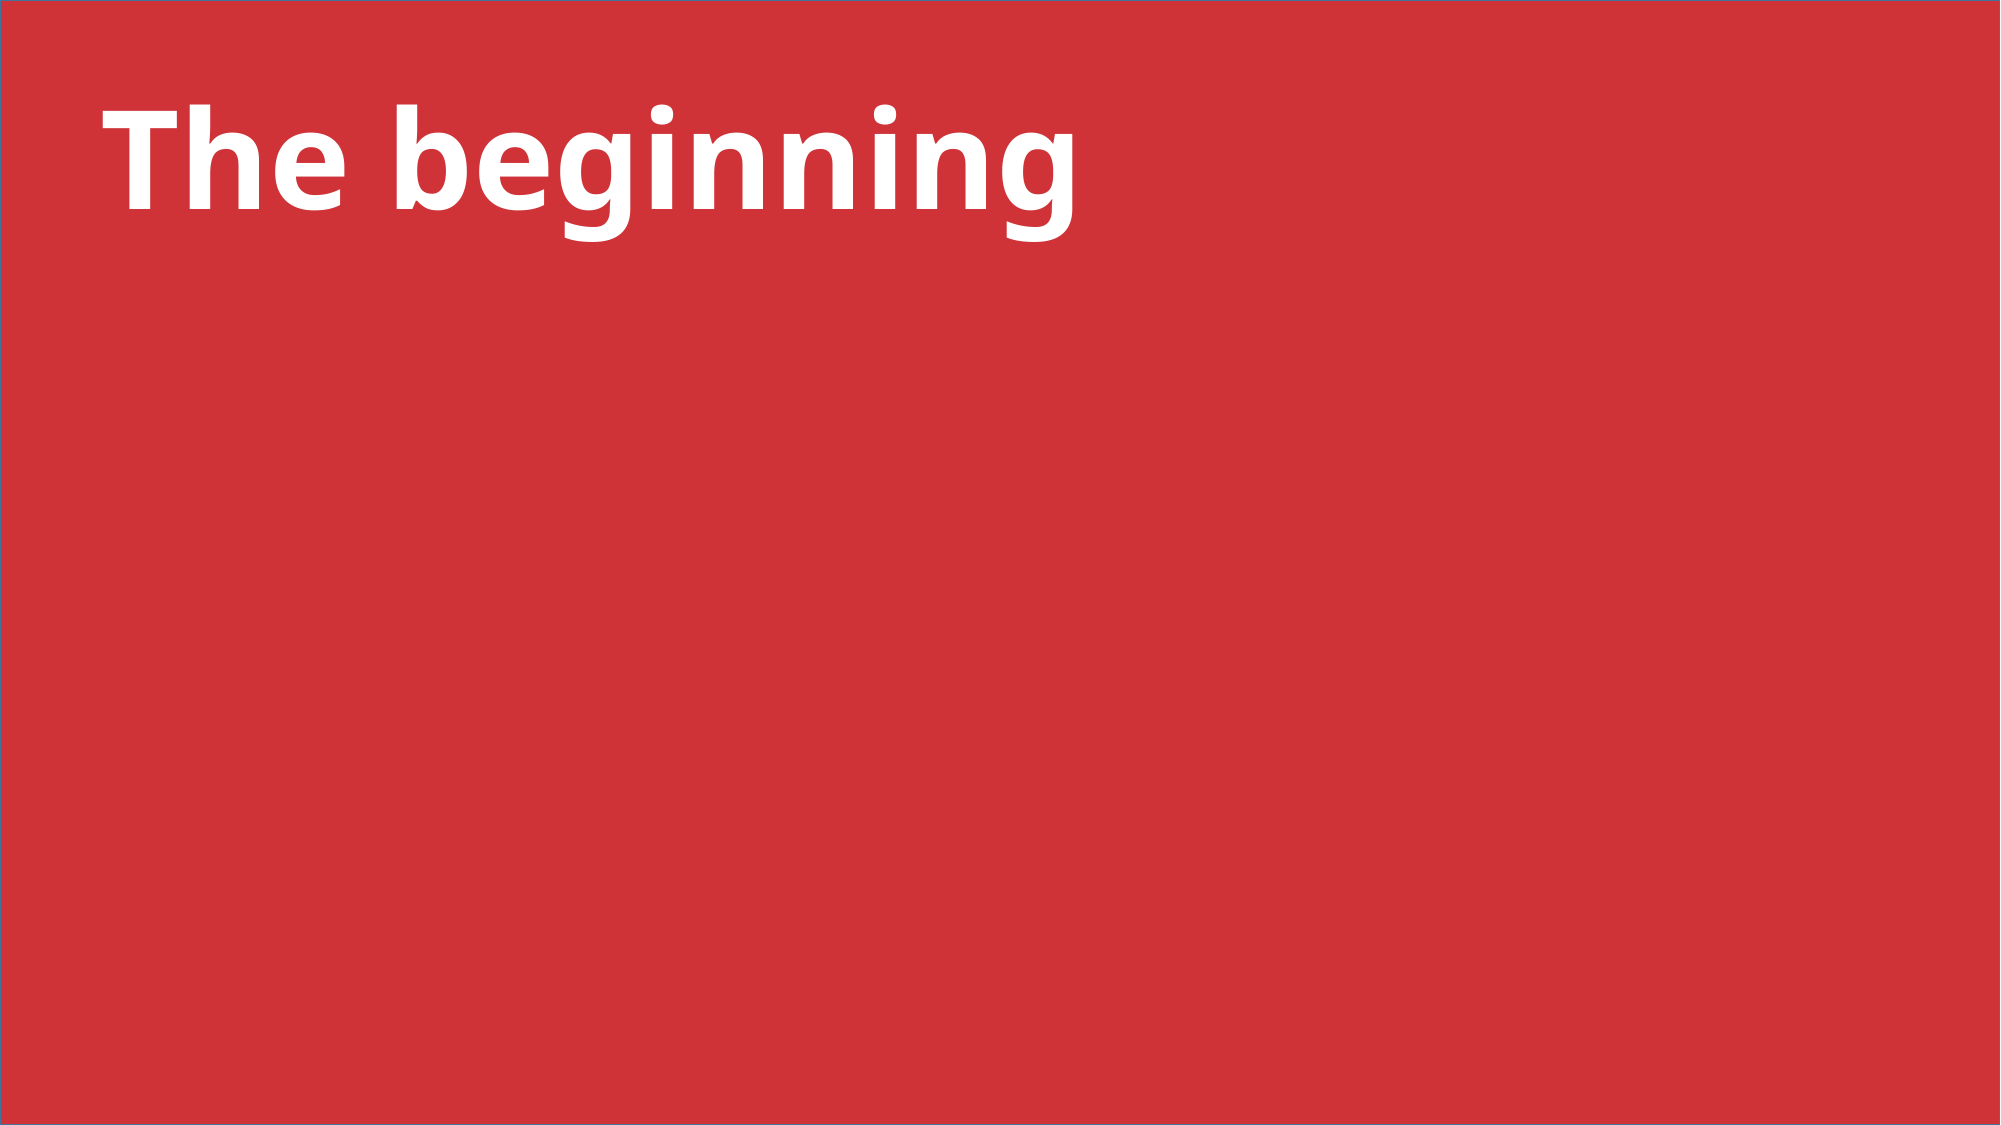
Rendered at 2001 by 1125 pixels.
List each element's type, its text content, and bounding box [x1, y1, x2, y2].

text_box [0, 0, 2000, 1125]
text_box The beginning [85, 64, 1780, 245]
